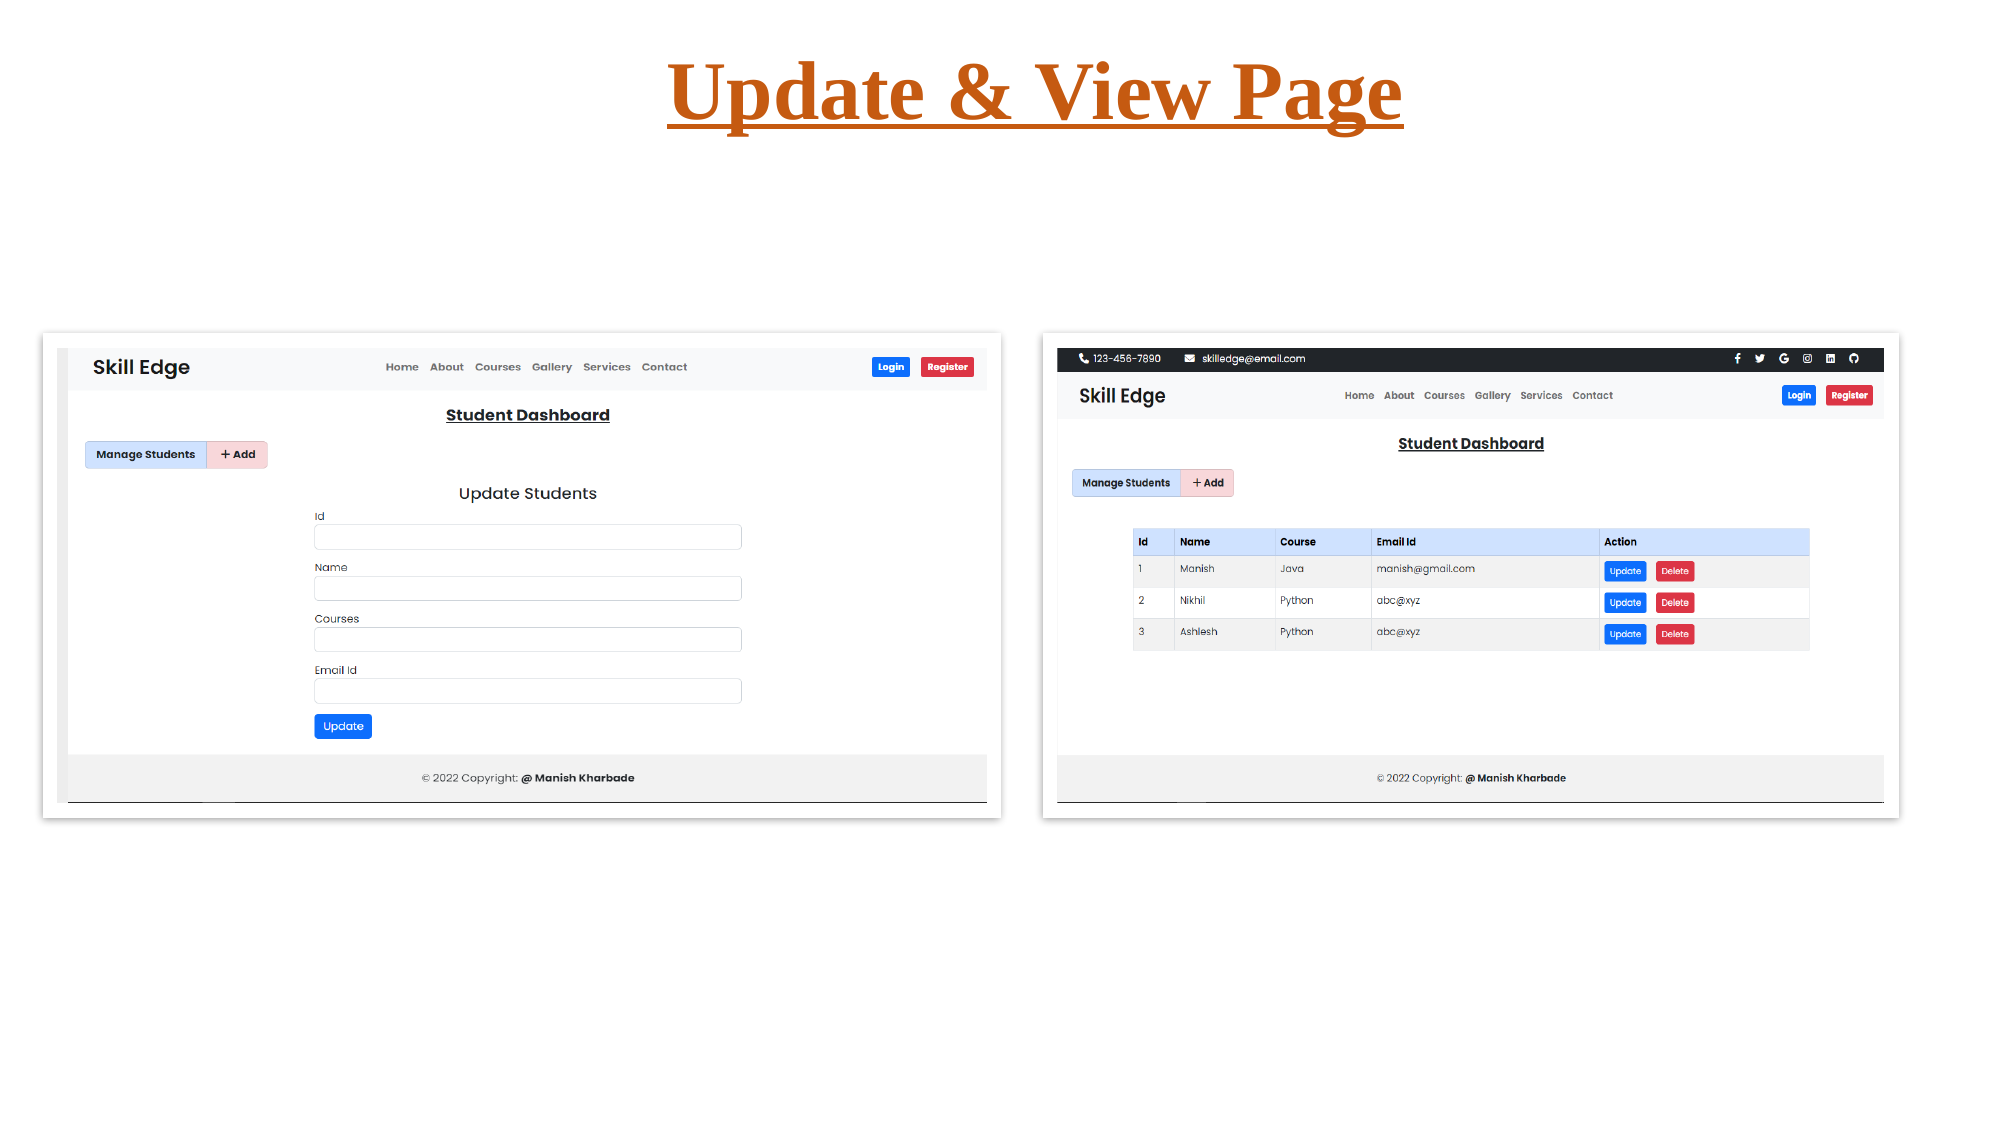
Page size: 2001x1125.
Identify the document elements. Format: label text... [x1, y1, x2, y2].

picture [57, 347, 987, 804]
text_box Update & View Page [652, 29, 1420, 144]
picture [1057, 347, 1885, 804]
